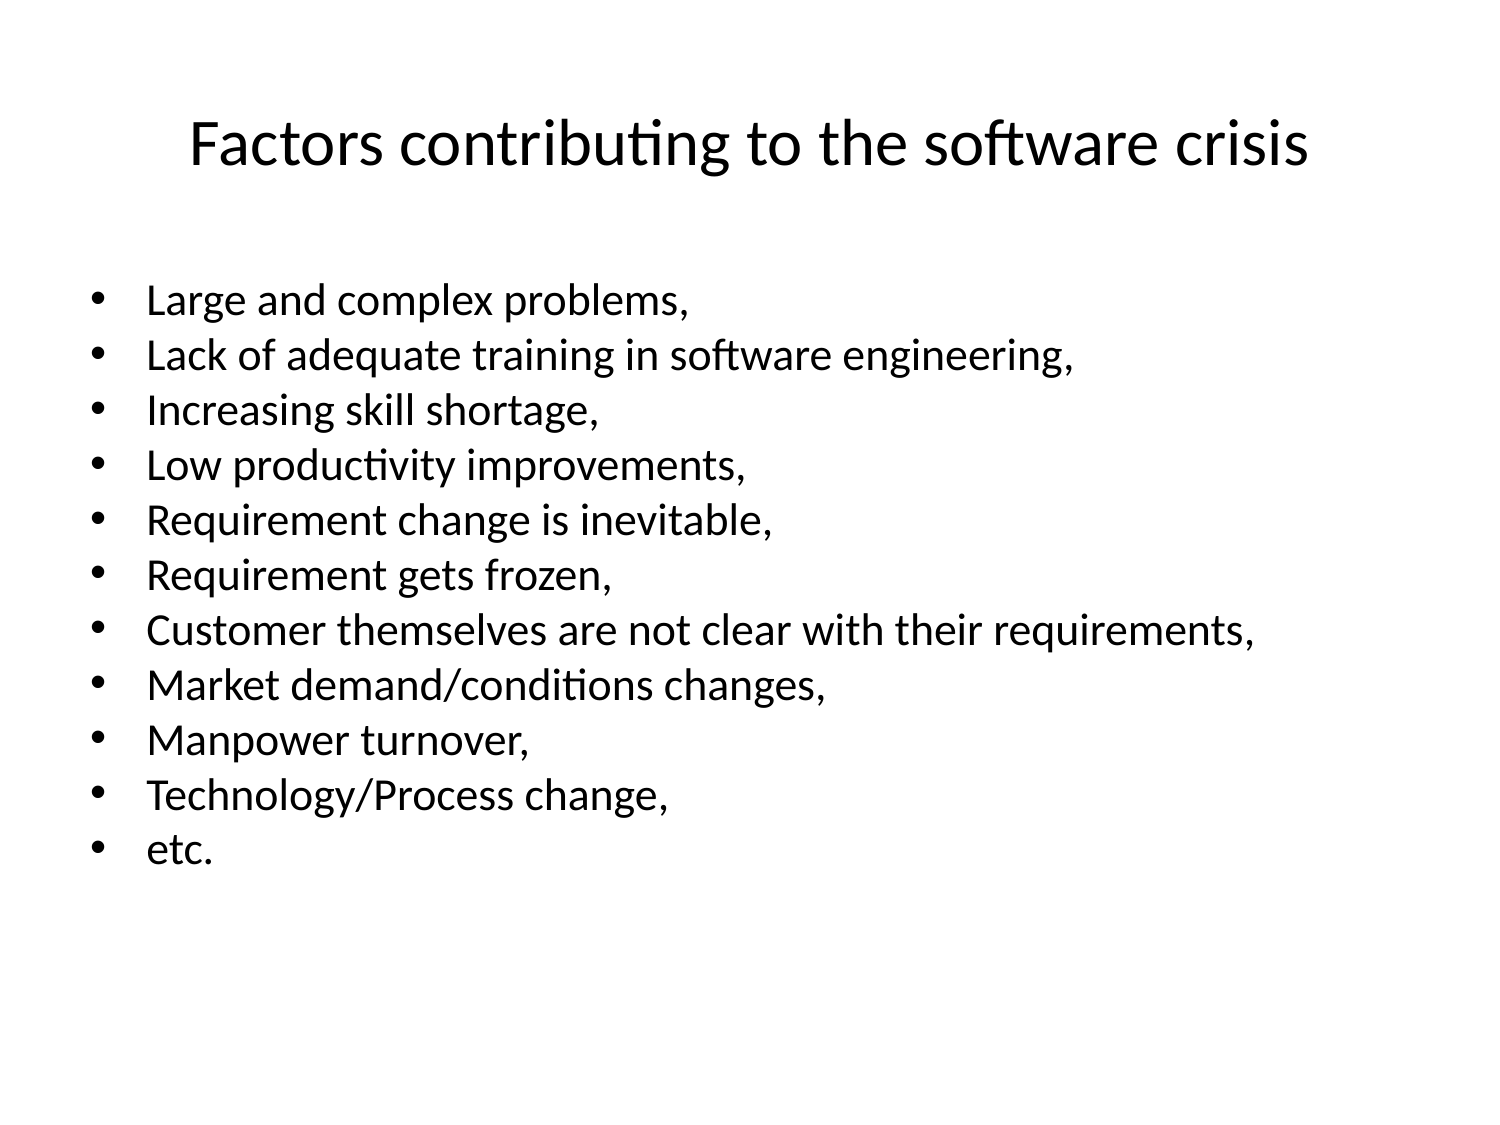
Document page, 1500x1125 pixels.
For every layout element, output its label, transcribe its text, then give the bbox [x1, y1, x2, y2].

list Large and complex problems, Lack of adequate training in software engineering, Increasing skill shortage, Low productivity improvements, Requirement change is inevitable, Requirement gets frozen, Customer themselves are not clear with their requirements, Market demand/conditions changes, Manpower turnover, Technology/Process change, etc. [75, 262, 1425, 1005]
title Factors contributing to the software crisis [75, 45, 1425, 233]
